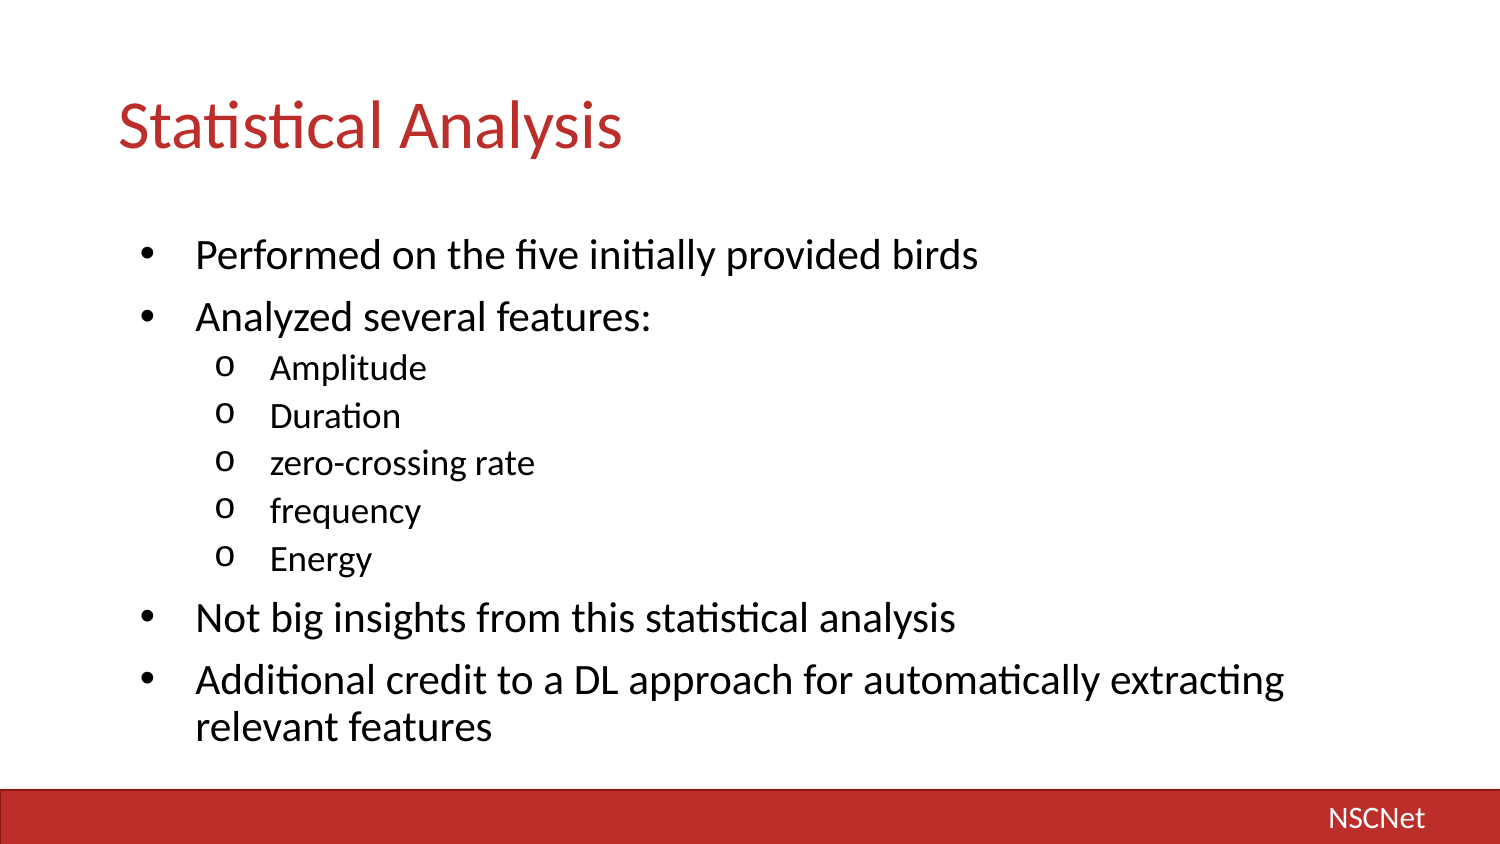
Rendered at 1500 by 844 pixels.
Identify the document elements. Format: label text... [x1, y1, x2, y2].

title Statistical Analysis [103, 44, 1397, 208]
list Performed on the five initially provided birds Analyzed several features: Amplitude Duration zero-crossing rate frequency Energy Not big insights from this statistical analysis Additional credit to a DL approach for automatically extracting relevant features [103, 224, 1397, 760]
